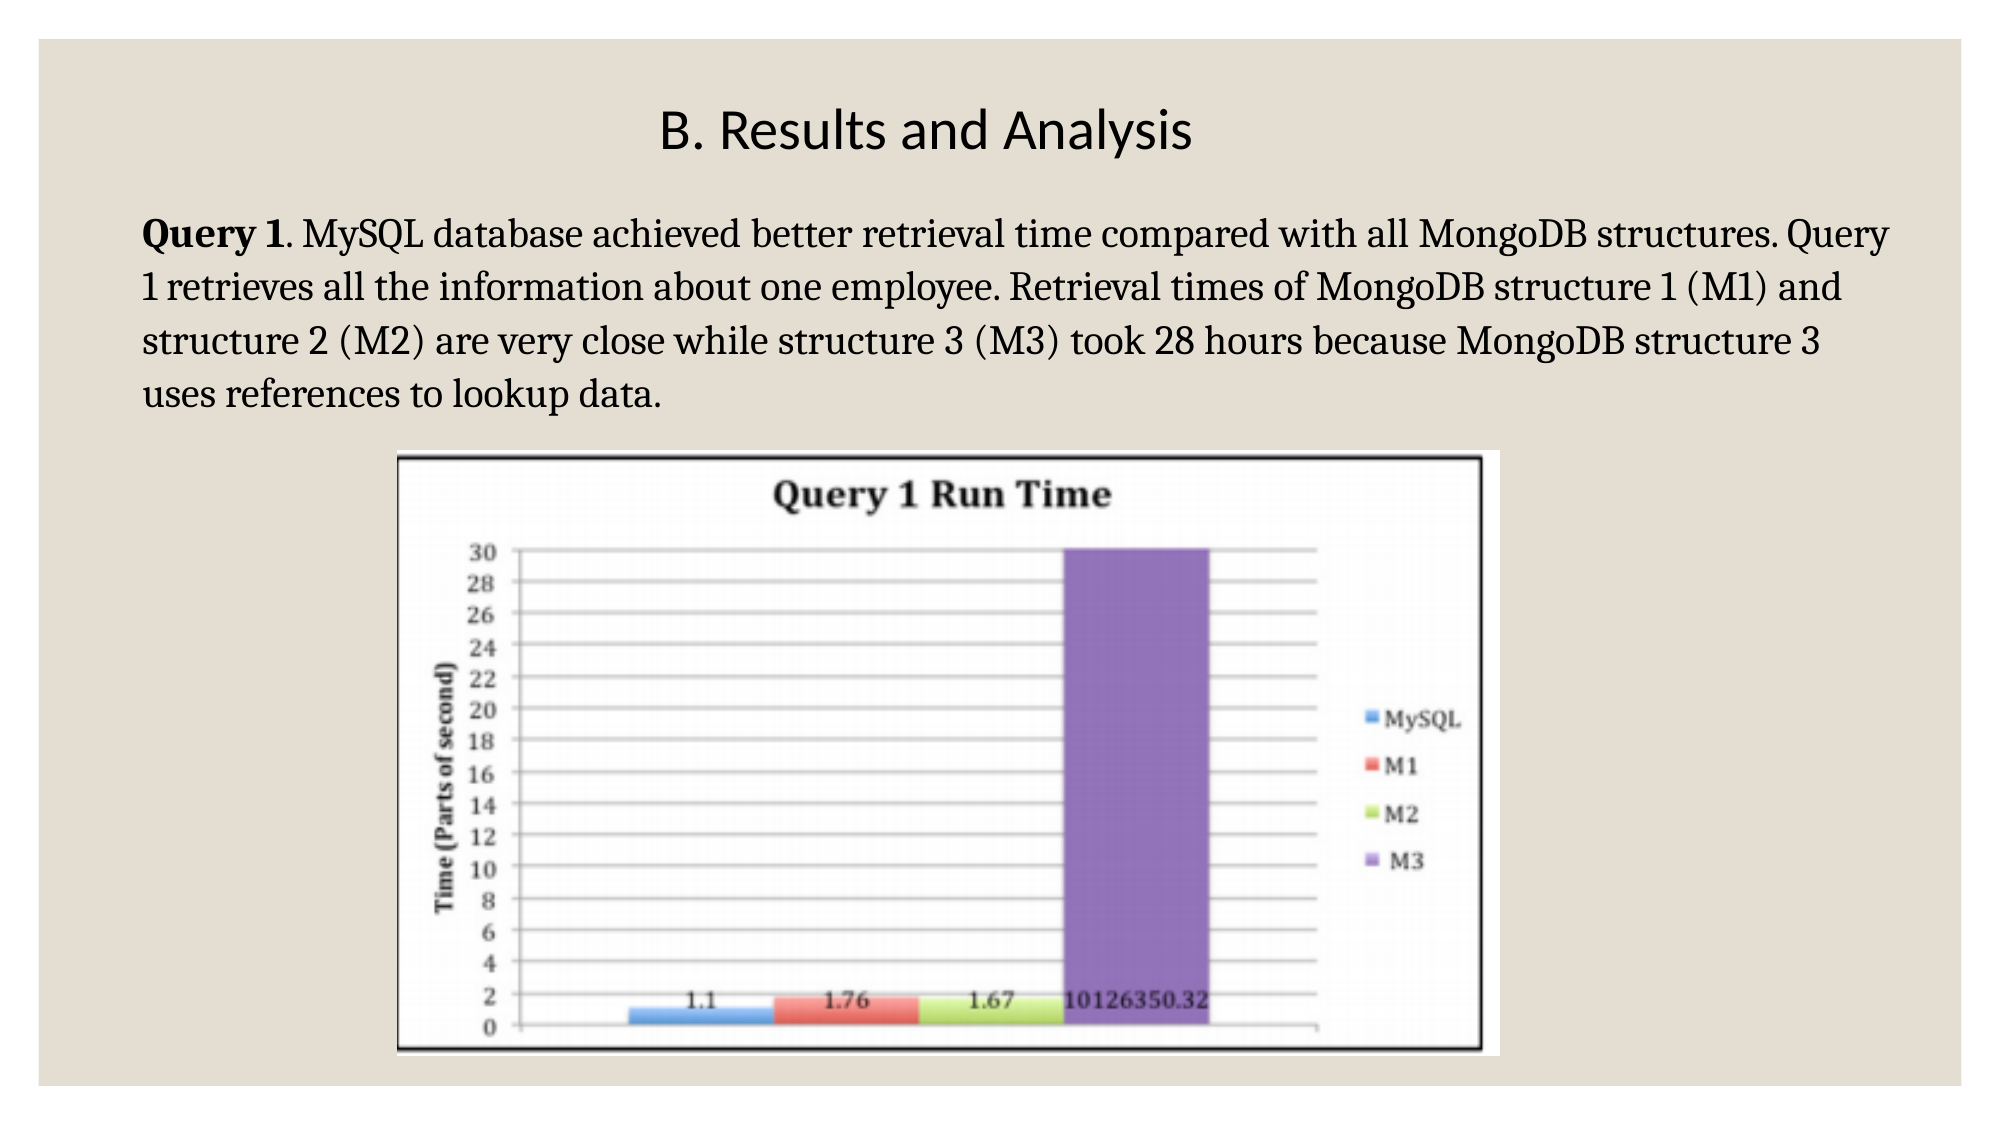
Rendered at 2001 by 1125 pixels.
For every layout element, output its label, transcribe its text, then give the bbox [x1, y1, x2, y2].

picture [397, 450, 1500, 1056]
text_box Query 1. MySQL database achieved better retrieval time compared with all MongoDB structures. Query 1 retrieves all the information about one employee. Retrieval times of MongoDB structure 1 (M1) and structure 2 (M2) are very close while structure 3 (M3) took 28 hours because MongoDB structure 3 uses references to lookup data. [127, 194, 1918, 424]
text_box B. Results and Analysis [645, 78, 1646, 169]
